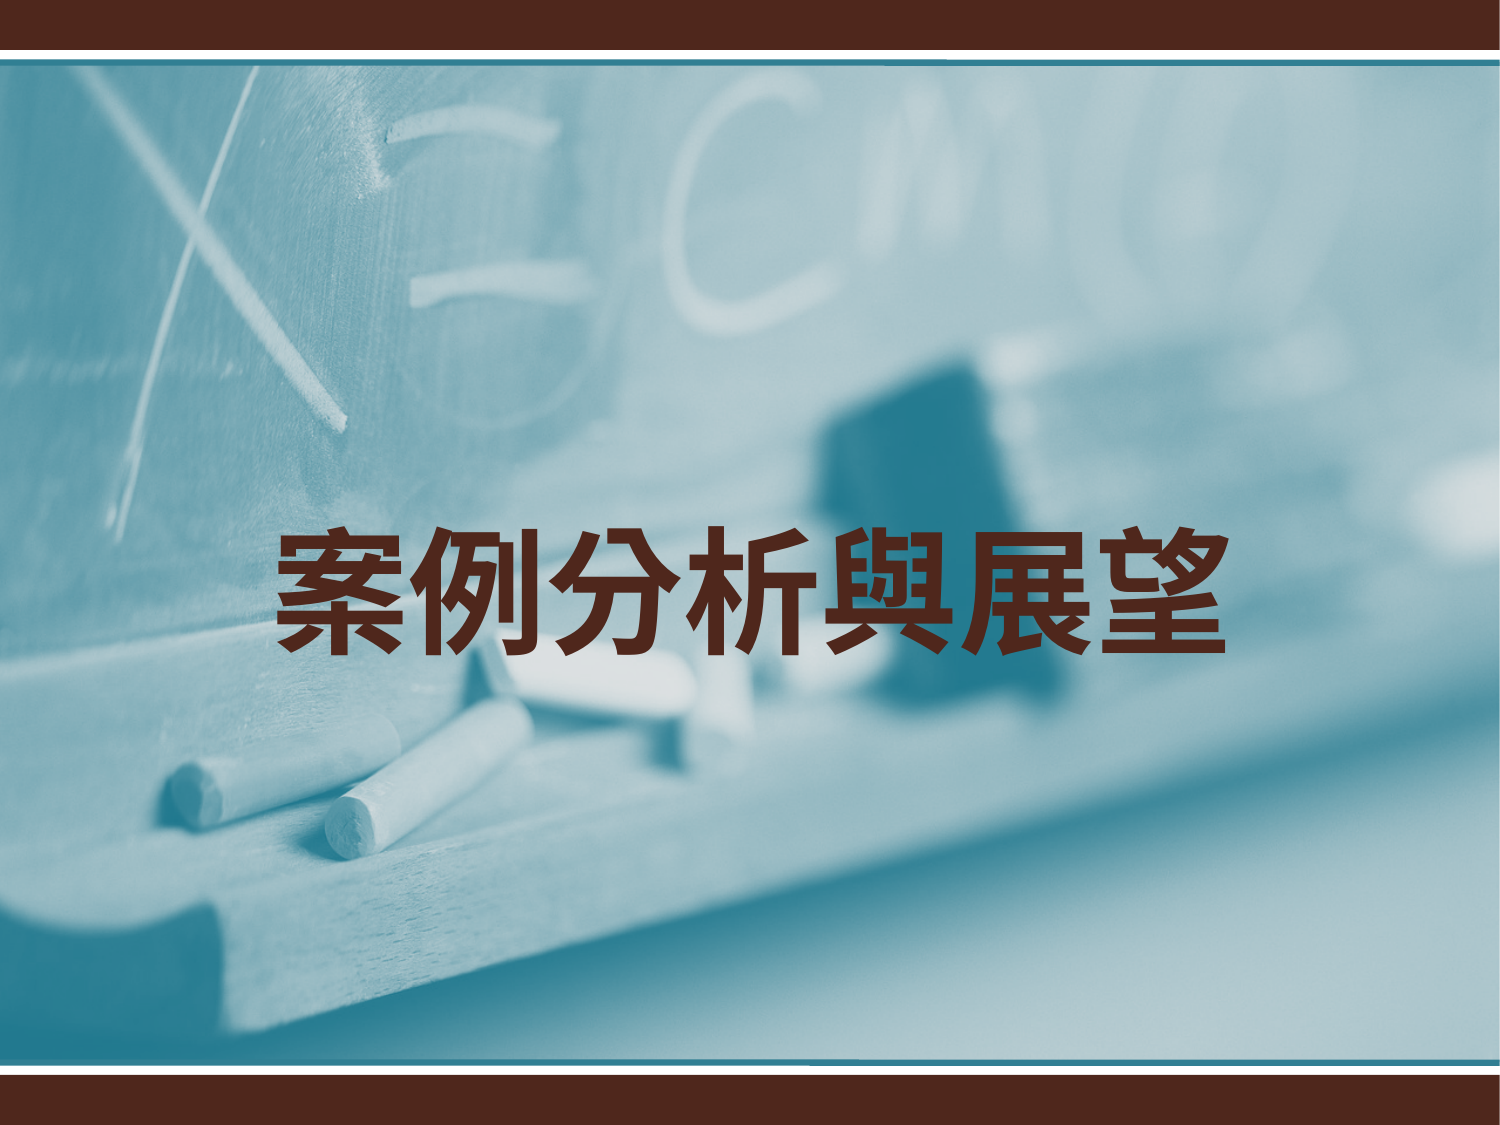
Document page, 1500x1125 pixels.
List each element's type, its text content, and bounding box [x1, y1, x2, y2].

subtitle 案例分析與展望 [55, 239, 1449, 679]
